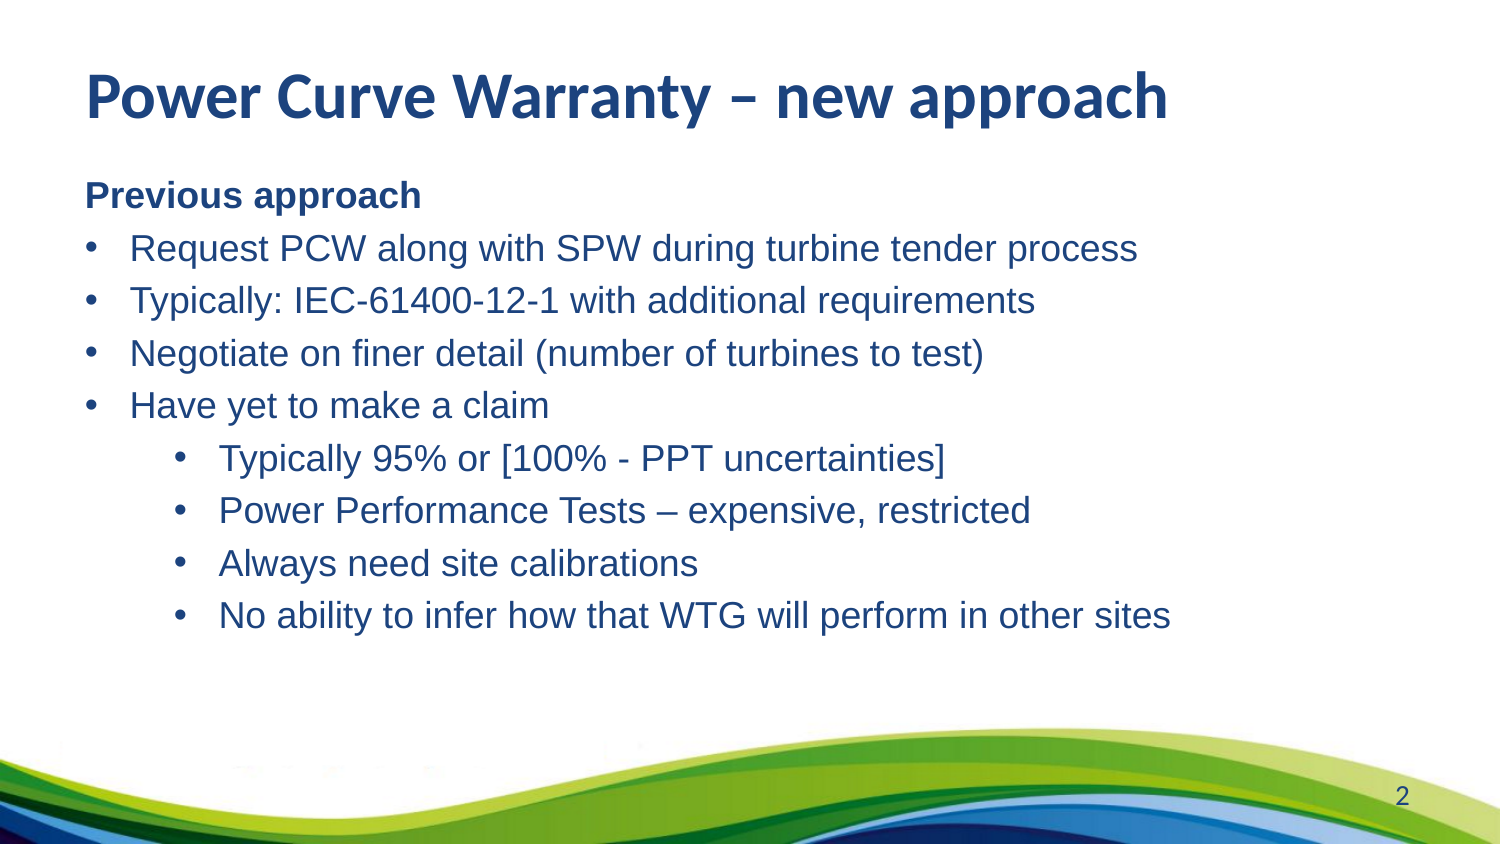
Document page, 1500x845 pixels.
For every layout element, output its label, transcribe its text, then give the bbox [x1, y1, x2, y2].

title Power Curve Warranty – new approach [70, 44, 1430, 125]
list Previous approach Request PCW along with SPW during turbine tender process Typically: IEC-61400-12-1 with additional requirements Negotiate on finer detail (number of turbines to test) Have yet to make a claim Typically 95% or [100% - PPT uncertainties] Power Performance Tests – expensive, restricted Always need site calibrations No ability to infer how that WTG will perform in other sites [70, 164, 1421, 722]
picture [0, 705, 1500, 844]
slide_number 2 [1074, 768, 1426, 828]
